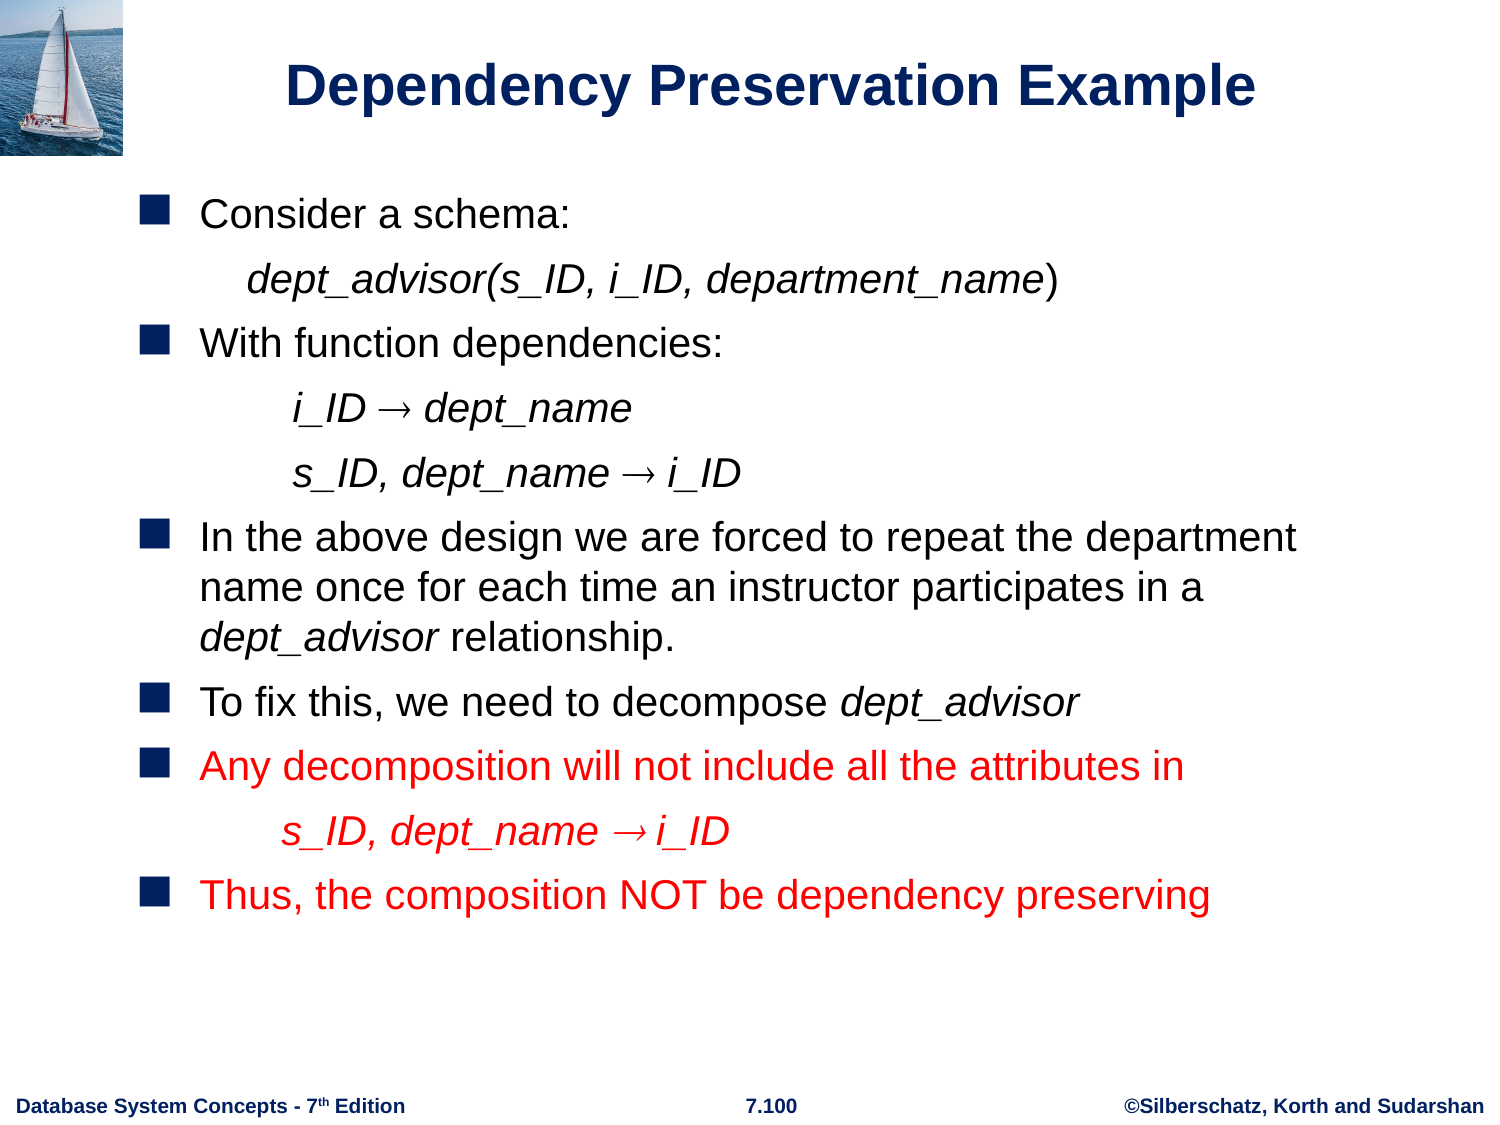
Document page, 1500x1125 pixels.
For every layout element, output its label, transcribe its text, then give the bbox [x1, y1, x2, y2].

list Consider a schema: dept_advisor(s_ID, i_ID, department_name) With function dependencies: i_ID  dept_name s_ID, dept_name  i_ID In the above design we are forced to repeat the department name once for each time an instructor participates in a dept_advisor relationship. To fix this, we need to decompose dept_advisor Any decomposition will not include all the attributes in s_ID, dept_name  i_ID Thus, the composition NOT be dependency preserving [128, 179, 1354, 922]
title Dependency Preservation Example [116, 43, 1428, 126]
picture [0, 0, 123, 156]
